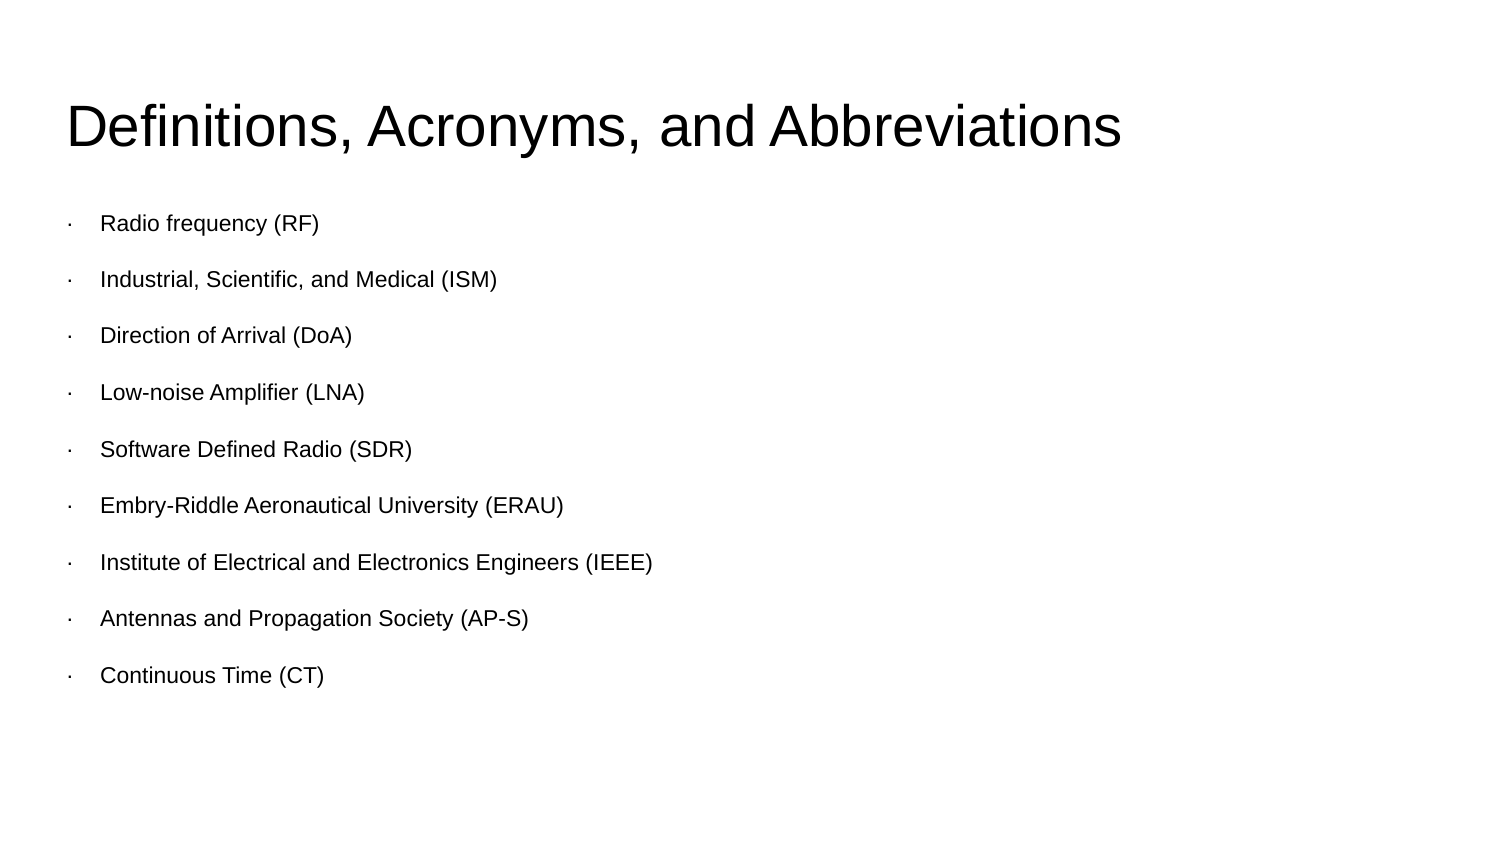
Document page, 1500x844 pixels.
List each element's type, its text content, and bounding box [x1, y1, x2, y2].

list · Radio frequency (RF) · Industrial, Scientific, and Medical (ISM) · Direction of Arrival (DoA) · Low-noise Amplifier (LNA) · Software Defined Radio (SDR) · Embry-Riddle Aeronautical University (ERAU) · Institute of Electrical and Electronics Engineers (IEEE) · Antennas and Propagation Society (AP-S) · Continuous Time (CT) [51, 189, 1449, 750]
title Definitions, Acronyms, and Abbreviations [51, 72, 1449, 167]
